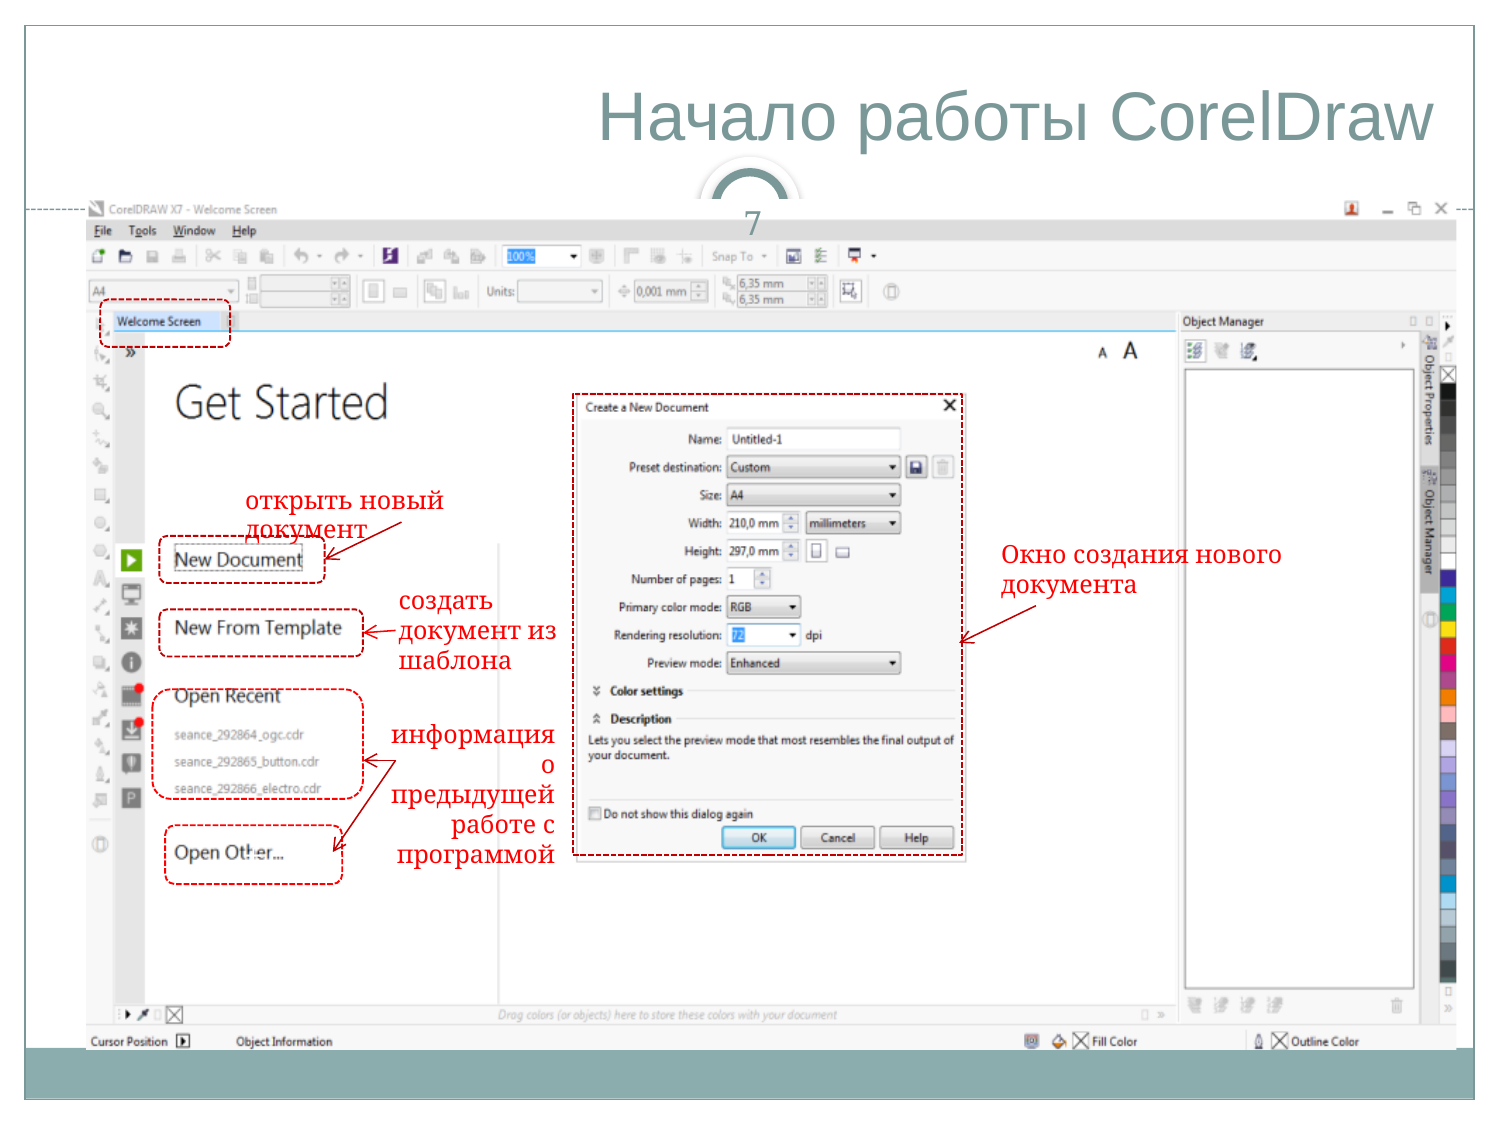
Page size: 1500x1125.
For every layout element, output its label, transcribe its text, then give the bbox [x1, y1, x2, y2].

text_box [324, 521, 402, 560]
slide_number 7 [715, 188, 791, 196]
title Начало работы CorelDraw [49, 37, 1450, 162]
picture [85, 199, 1457, 1051]
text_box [332, 760, 396, 853]
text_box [958, 605, 1037, 644]
